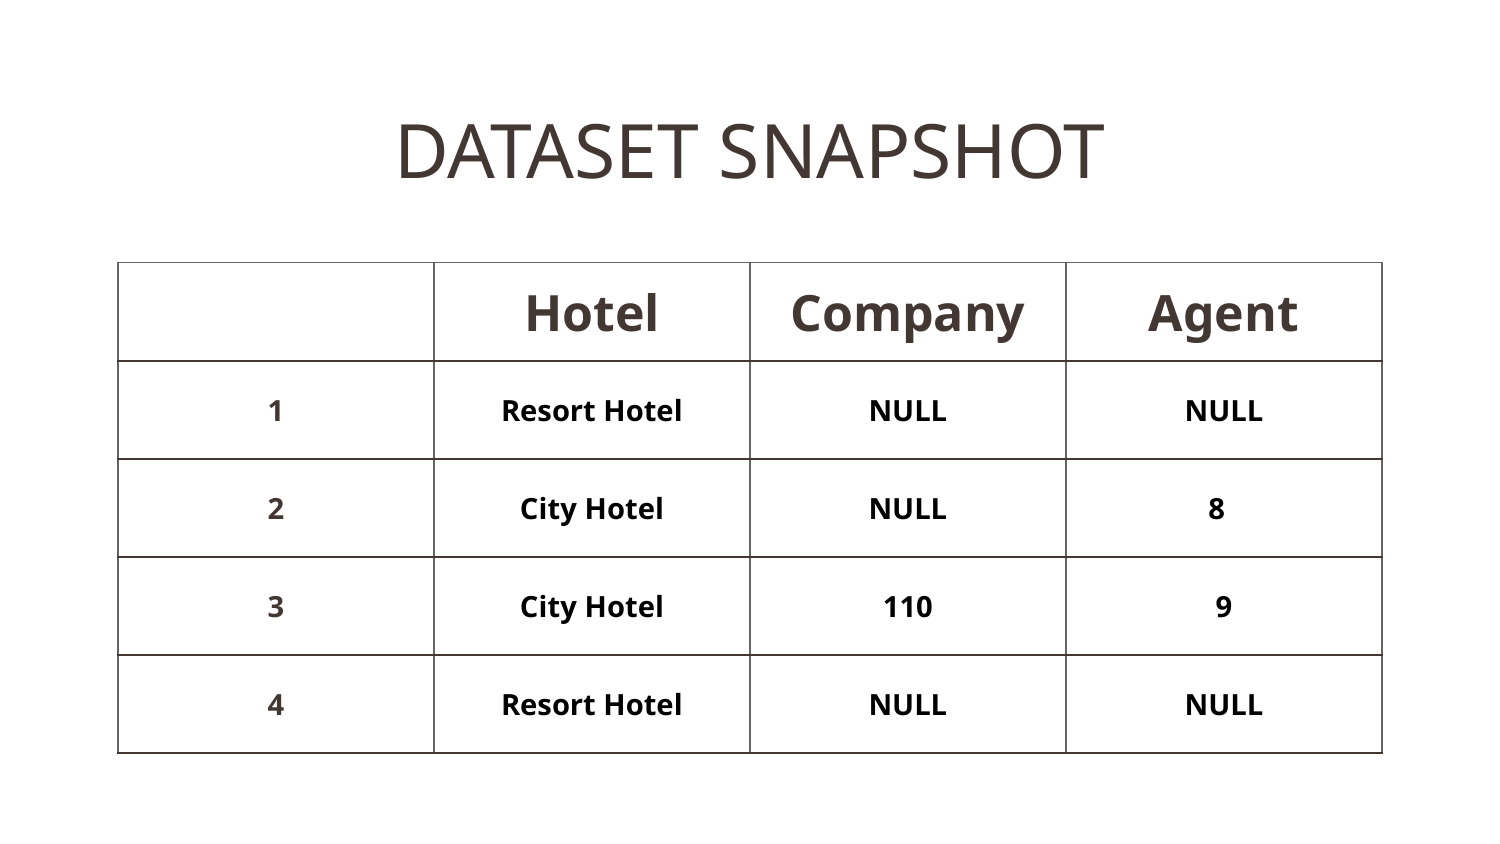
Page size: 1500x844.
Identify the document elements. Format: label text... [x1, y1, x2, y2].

table_cell City Hotel [435, 460, 749, 556]
table_cell NULL [751, 460, 1065, 556]
table_cell 1 [119, 362, 433, 458]
title DATASET SNAPSHOT [117, 88, 1383, 202]
table_cell 2 [119, 460, 433, 556]
table_header Hotel [435, 263, 749, 360]
table_cell 8 [1067, 460, 1381, 556]
table_cell NULL [751, 656, 1065, 752]
table_cell 4 [119, 656, 433, 752]
table_cell 9 [1067, 558, 1381, 654]
table_cell Resort Hotel [435, 362, 749, 458]
table_header Agent [1067, 263, 1381, 360]
table_cell Resort Hotel [435, 656, 749, 752]
table_cell City Hotel [435, 558, 749, 654]
table_cell NULL [1067, 362, 1381, 458]
table_cell 110 [751, 558, 1065, 654]
table_header Company [751, 263, 1065, 360]
table_cell NULL [1067, 656, 1381, 752]
table_cell 3 [119, 558, 433, 654]
table_cell NULL [751, 362, 1065, 458]
table_header [119, 263, 433, 360]
